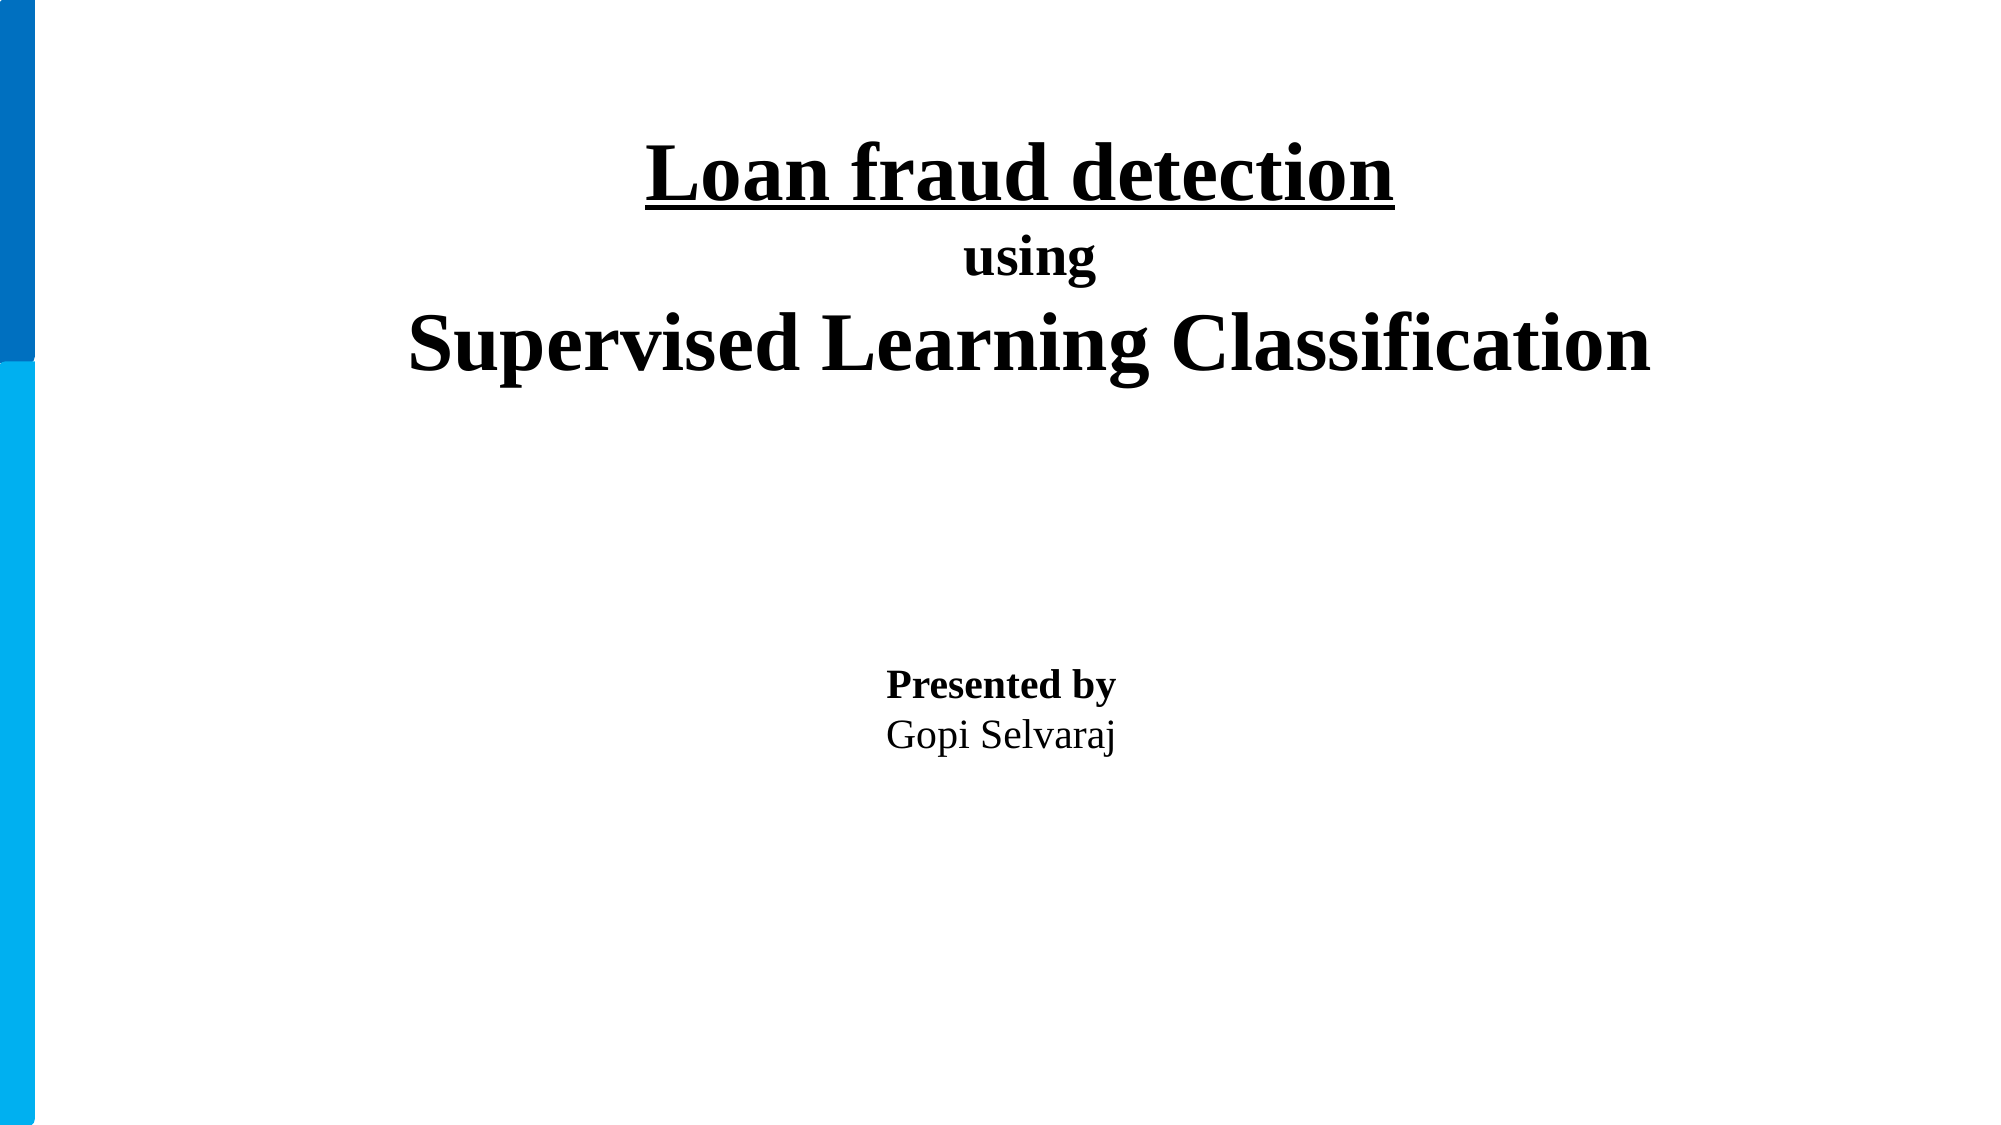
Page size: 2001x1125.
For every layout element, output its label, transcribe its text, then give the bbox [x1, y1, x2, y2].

text_box [0, 0, 35, 363]
text_box [0, 361, 35, 1125]
text_box Presented by Gopi Selvaraj [330, 649, 1673, 765]
text_box Loan fraud detection using Supervised Learning Classification [251, 110, 1810, 395]
